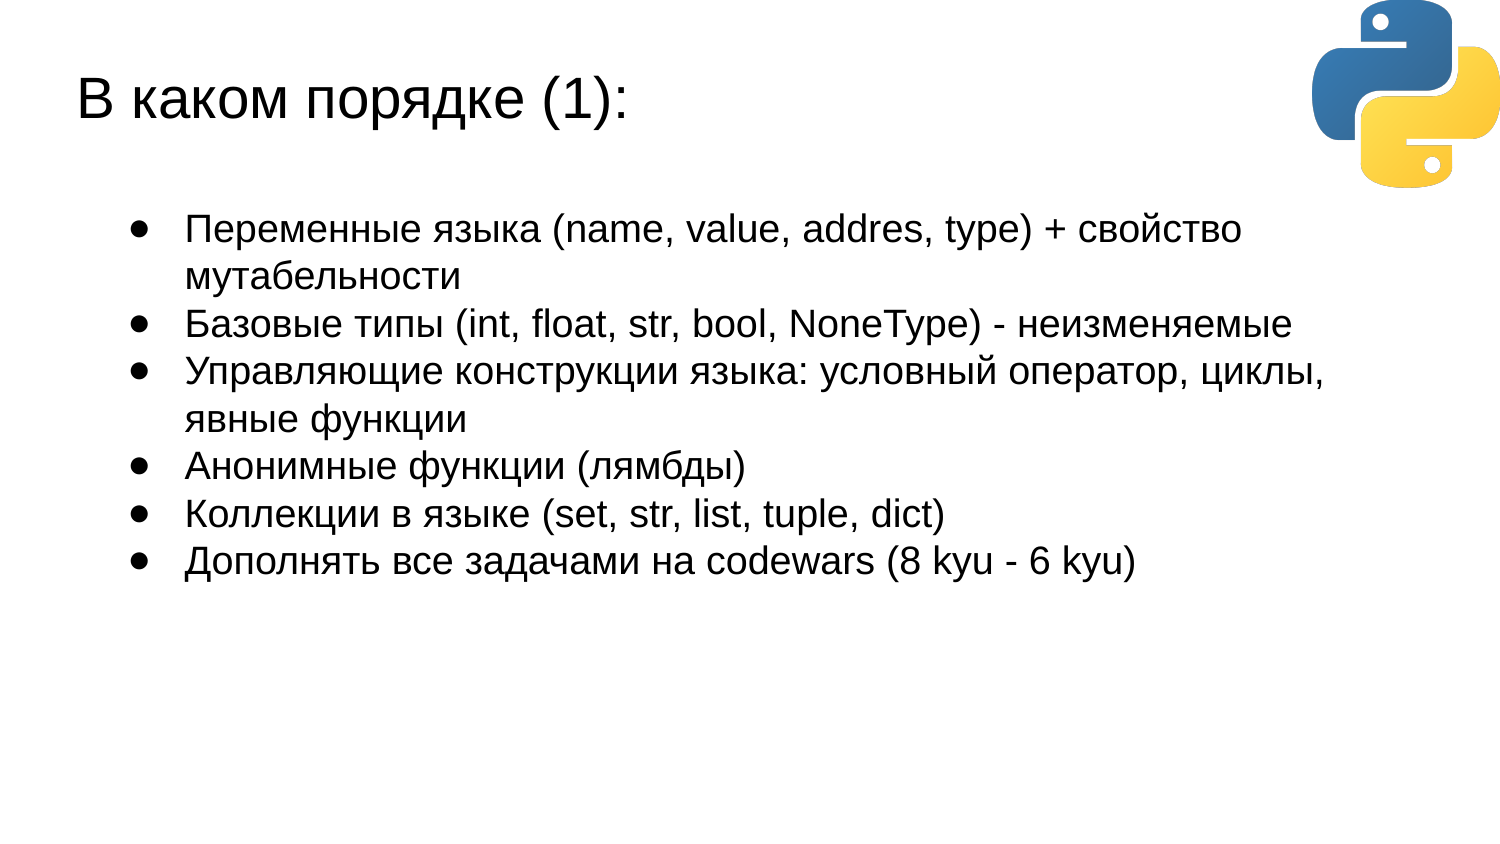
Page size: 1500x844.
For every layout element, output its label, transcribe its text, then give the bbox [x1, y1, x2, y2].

text_box В каком порядке (1): [61, 44, 695, 174]
text_box Переменные языка (name, value, addres, type) + свойство мутабельности Базовые типы (int, float, str, bool, NoneType) - неизменяемые Управляющие конструкции языка: условный оператор, циклы, явные функции Анонимные функции (лямбды) Коллекции в языке (set, str, list, tuple, dict) Дополнять все задачами на codewars (8 kyu - 6 kyu) [94, 187, 1382, 753]
picture [1311, 0, 1500, 188]
